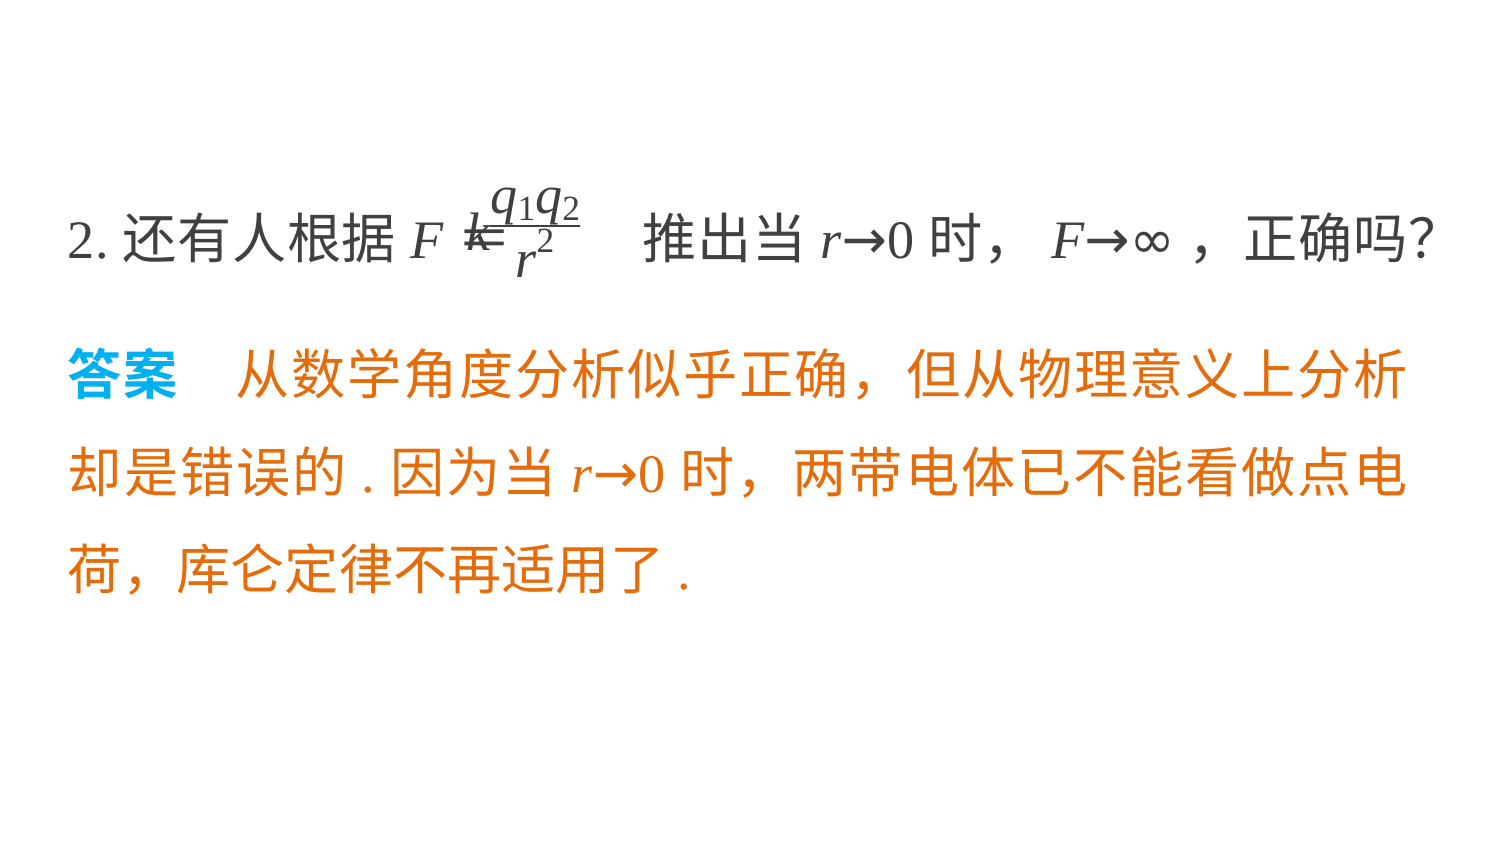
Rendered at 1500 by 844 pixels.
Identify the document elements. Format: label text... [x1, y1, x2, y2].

text_box 2.还有人根据F＝ 推出当r→0时，F→∞，正确吗？ [633, 164, 1424, 277]
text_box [466, 161, 629, 310]
text_box 答案 从数学角度分析似乎正确，但从物理意义上分析却是错误的.因为当r→0时，两带电体已不能看做点电荷，库仑定律不再适用了. [53, 300, 1424, 608]
text_box 2.还有人根据F＝ 推出当r→0时，F→∞，正确吗？ [53, 164, 462, 277]
